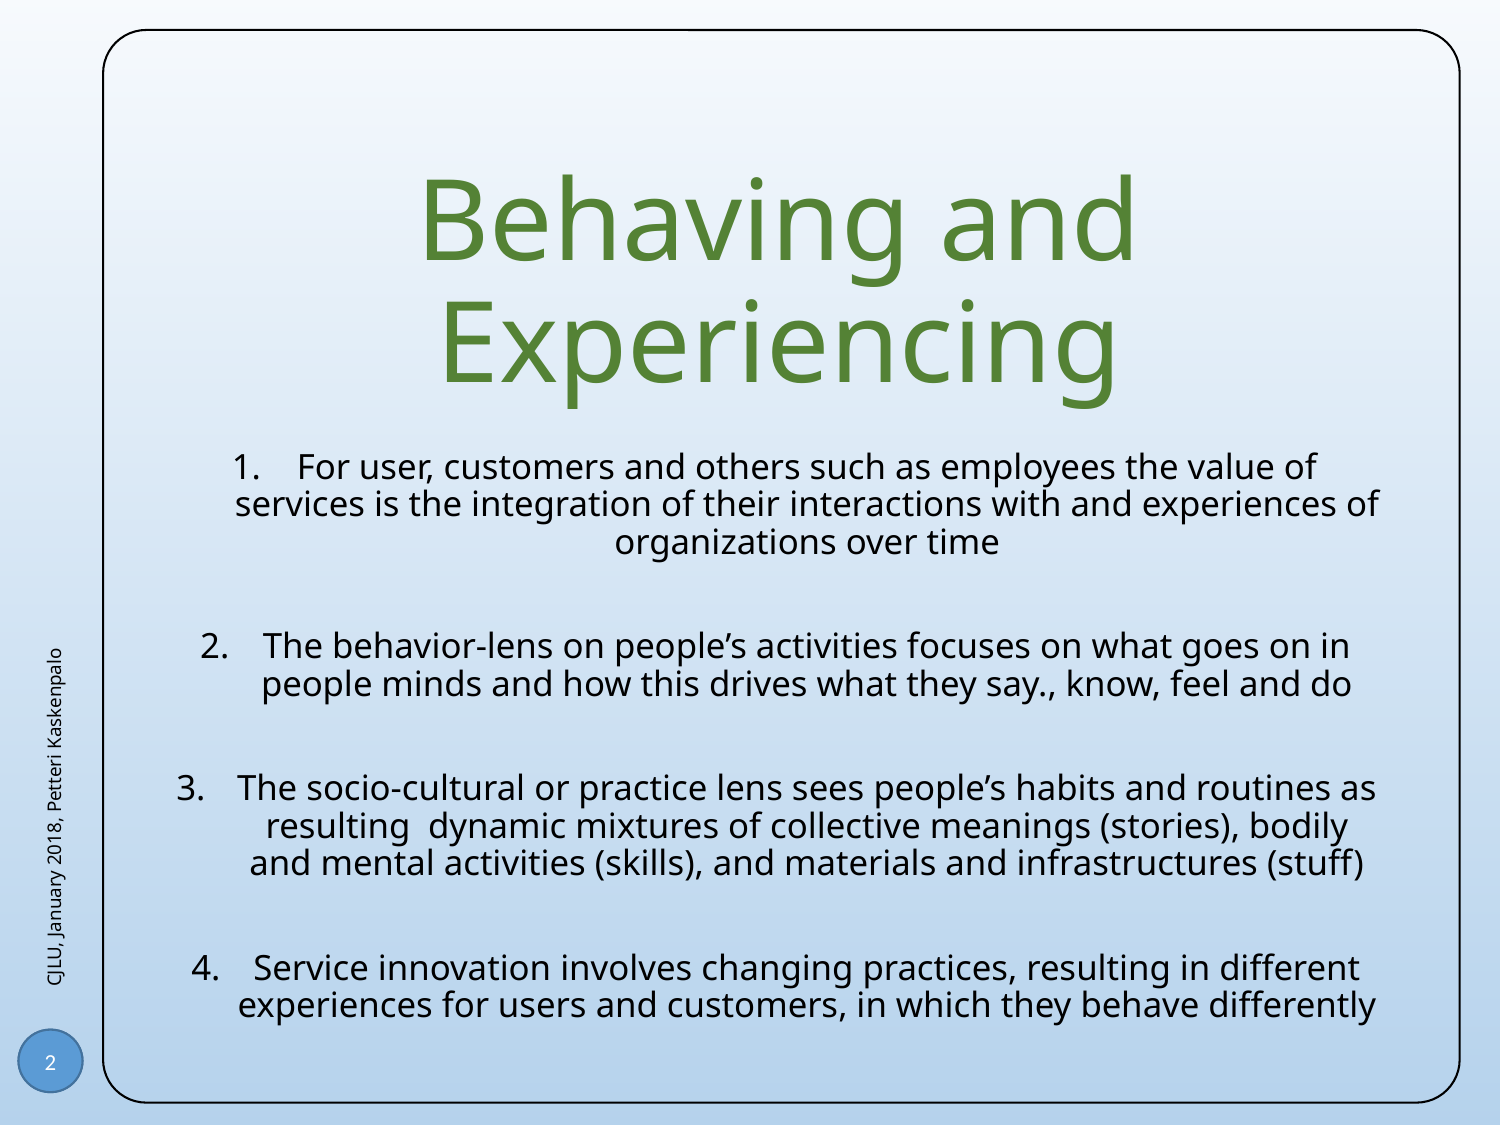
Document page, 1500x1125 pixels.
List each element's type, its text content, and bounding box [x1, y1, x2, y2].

footer CJLU, January 2018, Petteri Kaskenpalo [34, 539, 65, 1002]
subtitle For user, customers and others such as employees the value of services is the integration of their interactions with and experiences of organizations over time The behavior-lens on people’s activities focuses on what goes on in people minds and how this drives what they say., know, feel and do The socio-cultural or practice lens sees people’s habits and routines as resulting dynamic mixtures of collective meanings (stories), bodily and mental activities (skills), and materials and infrastructures (stuff) Service innovation involves changing practices, resulting in different experiences for users and customers, in which they behave differently [160, 441, 1398, 1061]
title Behaving and Experiencing [160, 109, 1398, 414]
